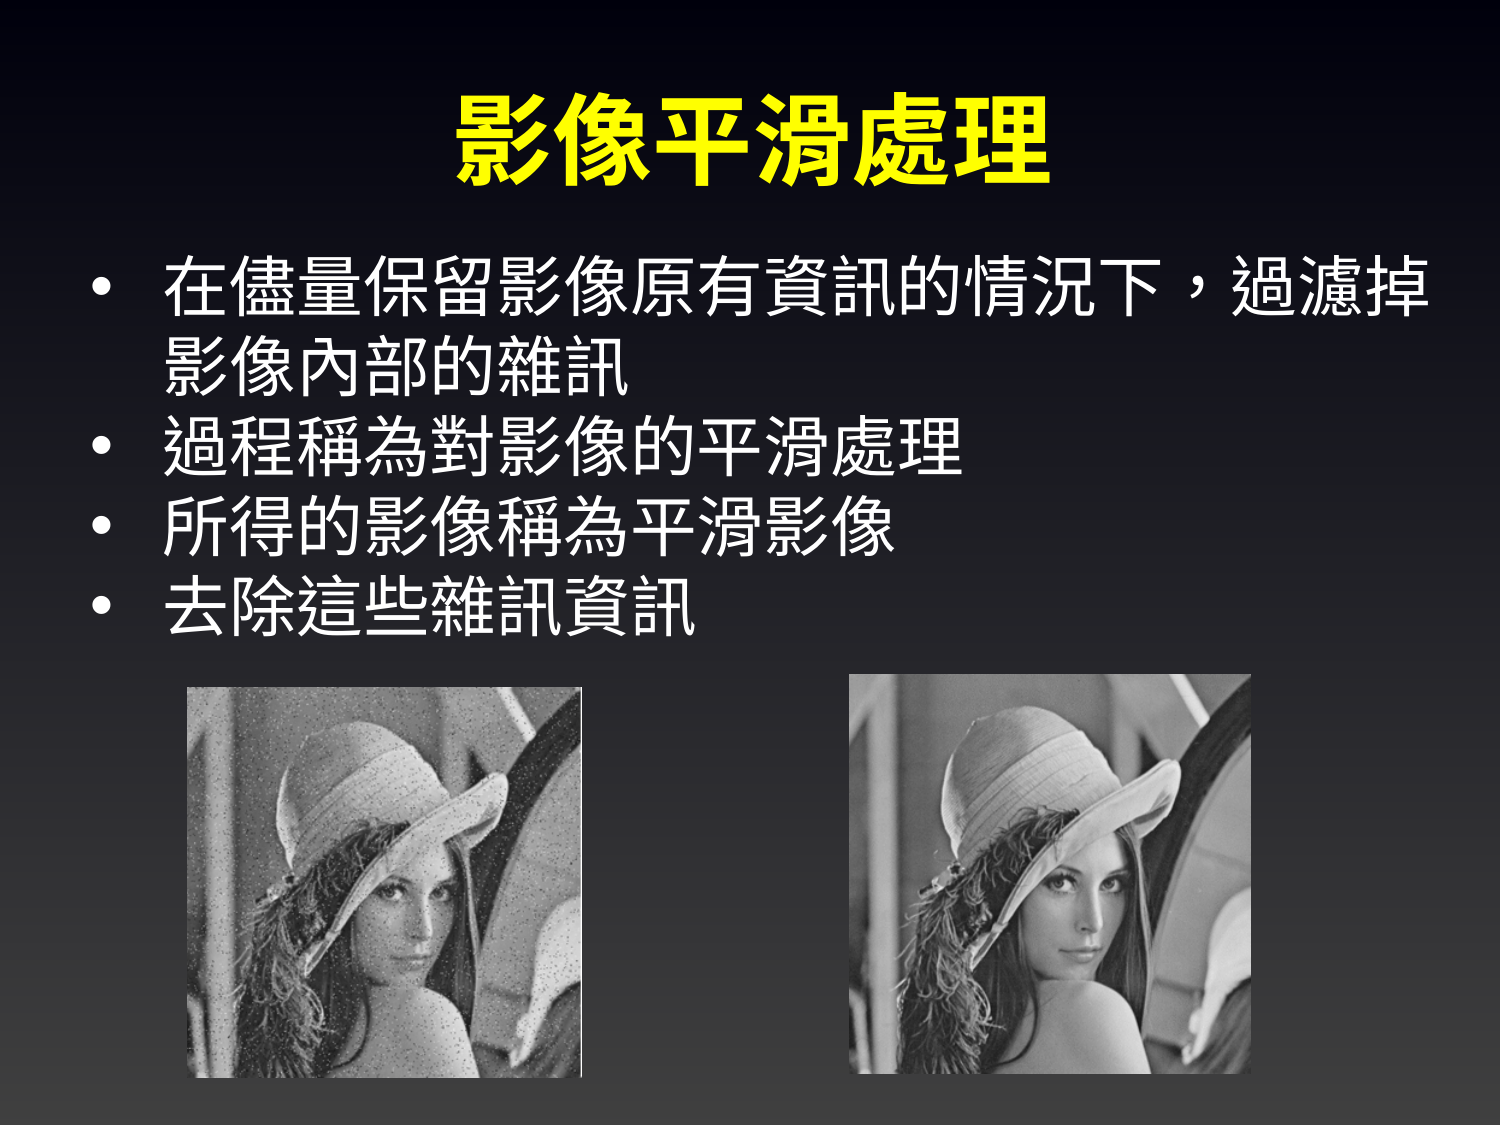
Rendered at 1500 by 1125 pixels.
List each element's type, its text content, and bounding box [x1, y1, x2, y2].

picture [187, 687, 582, 1078]
picture [849, 674, 1252, 1074]
text_box 在儘量保留影像原有資訊的情況下，過濾掉影像內部的雜訊 過程稱為對影像的平滑處理 所得的影像稱為平滑影像 去除這些雜訊資訊 [75, 237, 1475, 652]
text_box 影像平滑處理 [437, 49, 1313, 213]
